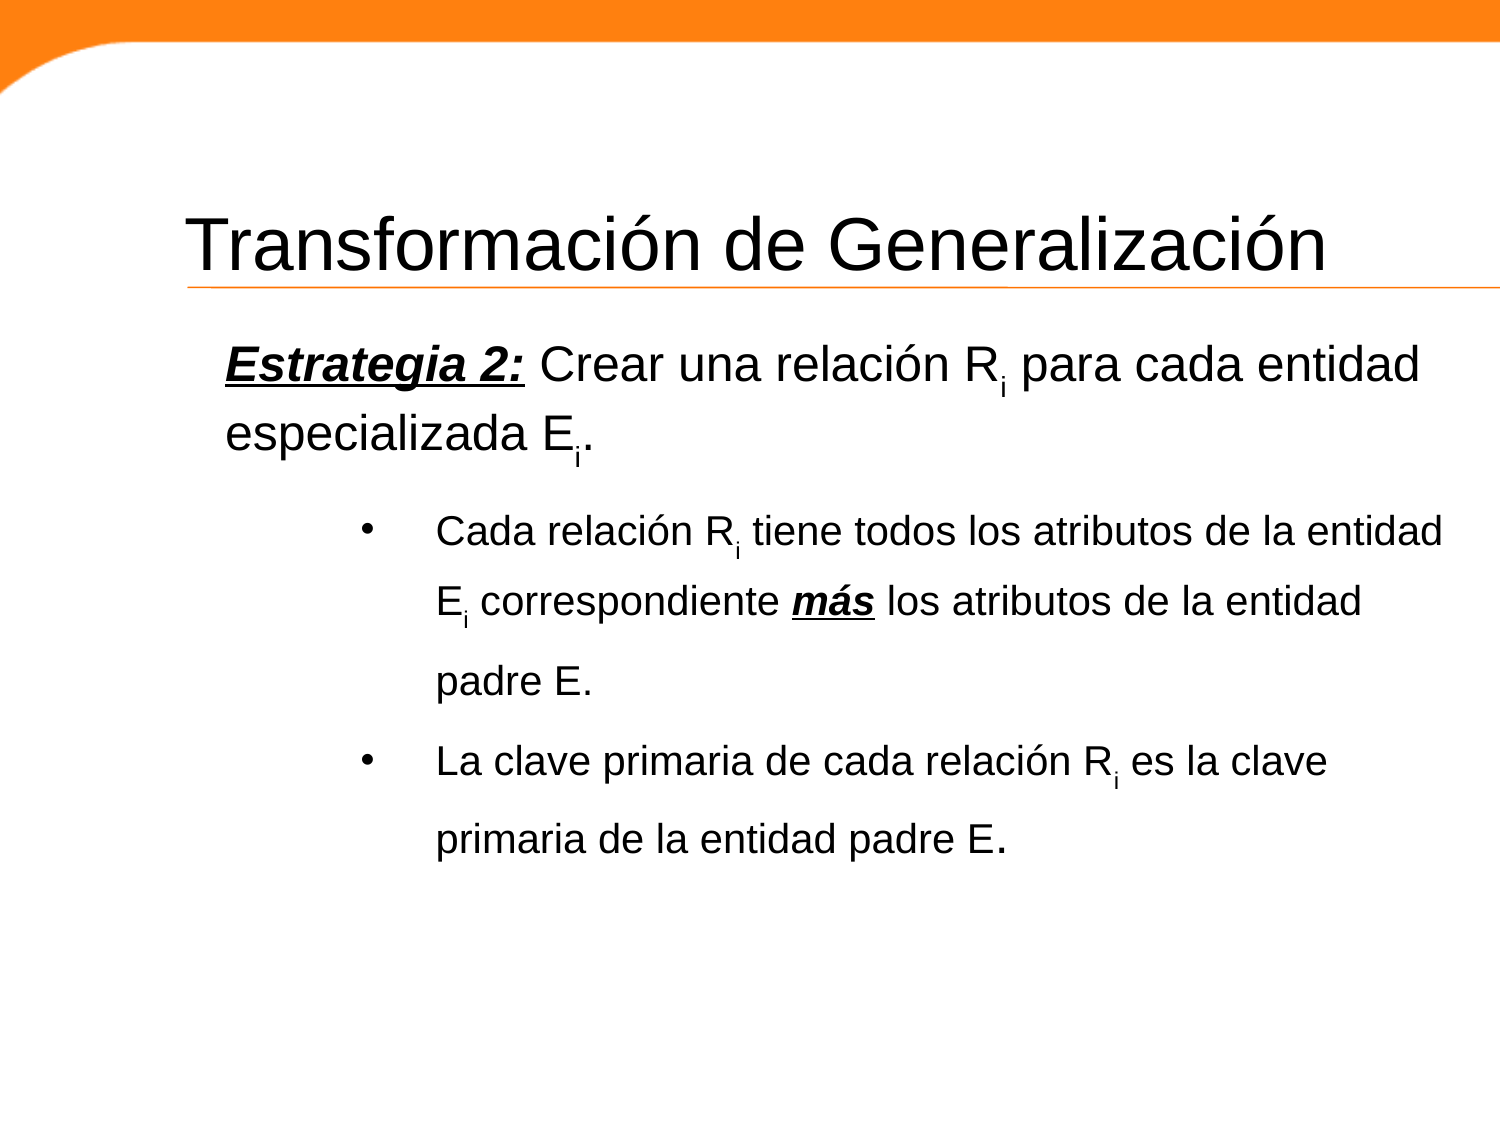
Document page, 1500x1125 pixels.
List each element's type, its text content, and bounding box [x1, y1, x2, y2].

list Estrategia 2: Crear una relación Ri para cada entidad especializada Ei. Cada relación Ri tiene todos los atributos de la entidad Ei correspondiente más los atributos de la entidad padre E. La clave primaria de cada relación Ri es la clave primaria de la entidad padre E. [194, 326, 1476, 924]
picture [0, 0, 1500, 103]
text_box Transformación de Generalización [169, 193, 1500, 287]
